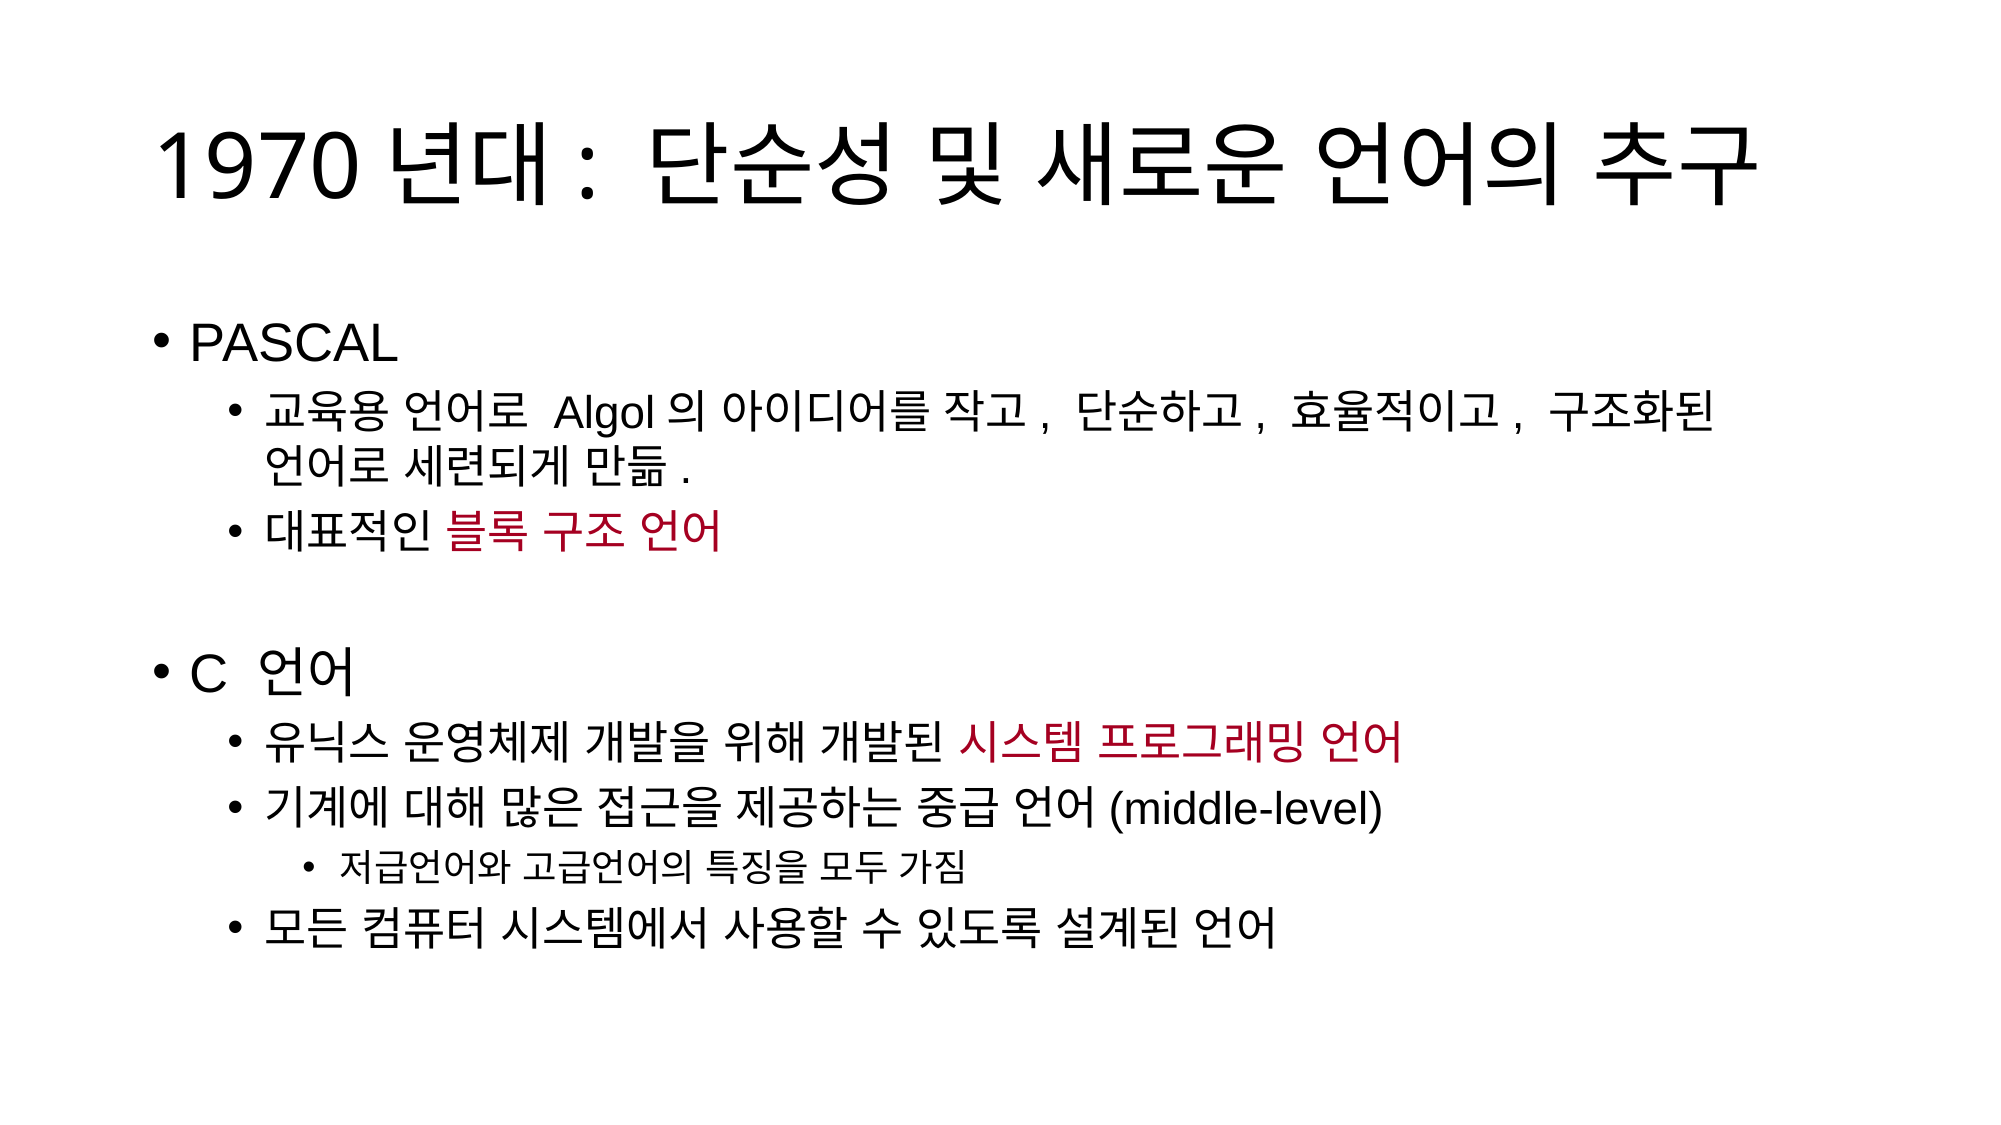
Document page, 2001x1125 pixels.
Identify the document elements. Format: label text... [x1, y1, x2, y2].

title 1970년대: 단순성 및 새로운 언어의 추구 [137, 59, 1863, 278]
list PASCAL 교육용 언어로 Algol의 아이디어를 작고, 단순하고, 효율적이고, 구조화된 언어로 세련되게 만듦. 대표적인 블록 구조 언어 C 언어 유닉스 운영체제 개발을 위해 개발된 시스템 프로그래밍 언어 기계에 대해 많은 접근을 제공하는 중급 언어(middle-level) 저급언어와 고급언어의 특징을 모두 가짐 모든 컴퓨터 시스템에서 사용할 수 있도록 설계된 언어 [137, 299, 1863, 1014]
